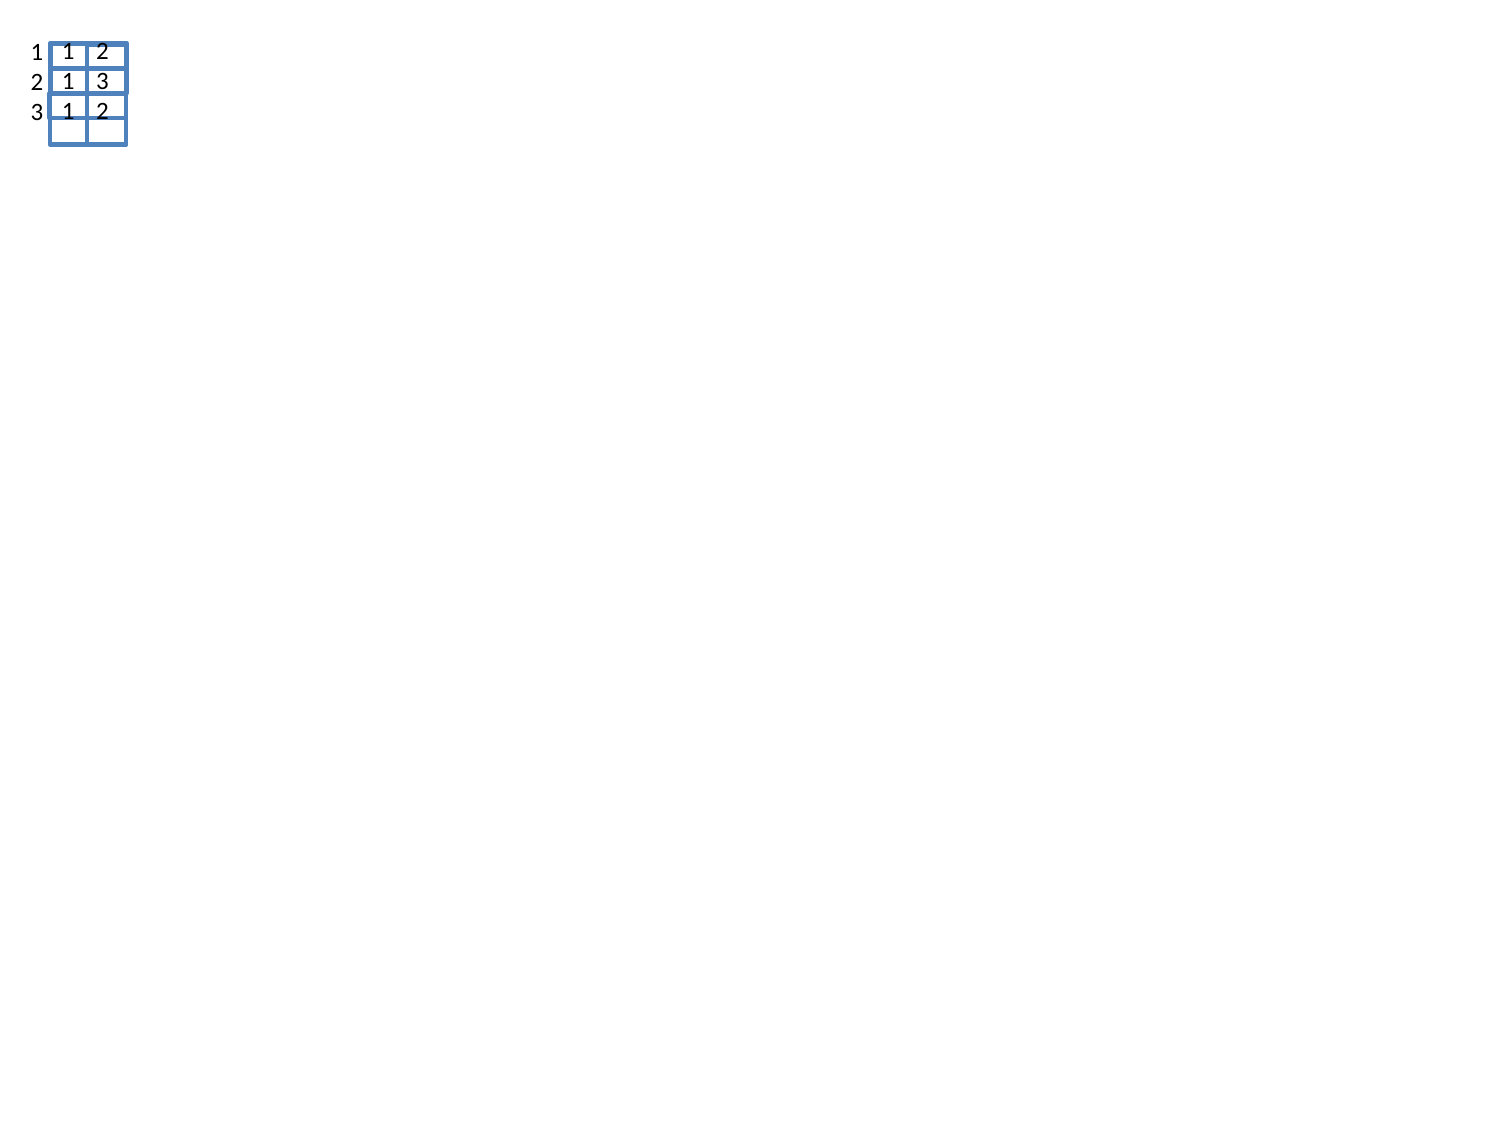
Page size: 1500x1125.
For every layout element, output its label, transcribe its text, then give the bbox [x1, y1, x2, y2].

text_box 1 2 3 [15, 28, 59, 134]
text_box [124, 91, 128, 120]
text_box [48, 132, 85, 147]
text_box [85, 120, 128, 147]
text_box 2 3 2 [81, 27, 124, 132]
text_box [124, 66, 129, 95]
text_box 1 1 1 [47, 27, 81, 132]
text_box [124, 43, 128, 66]
